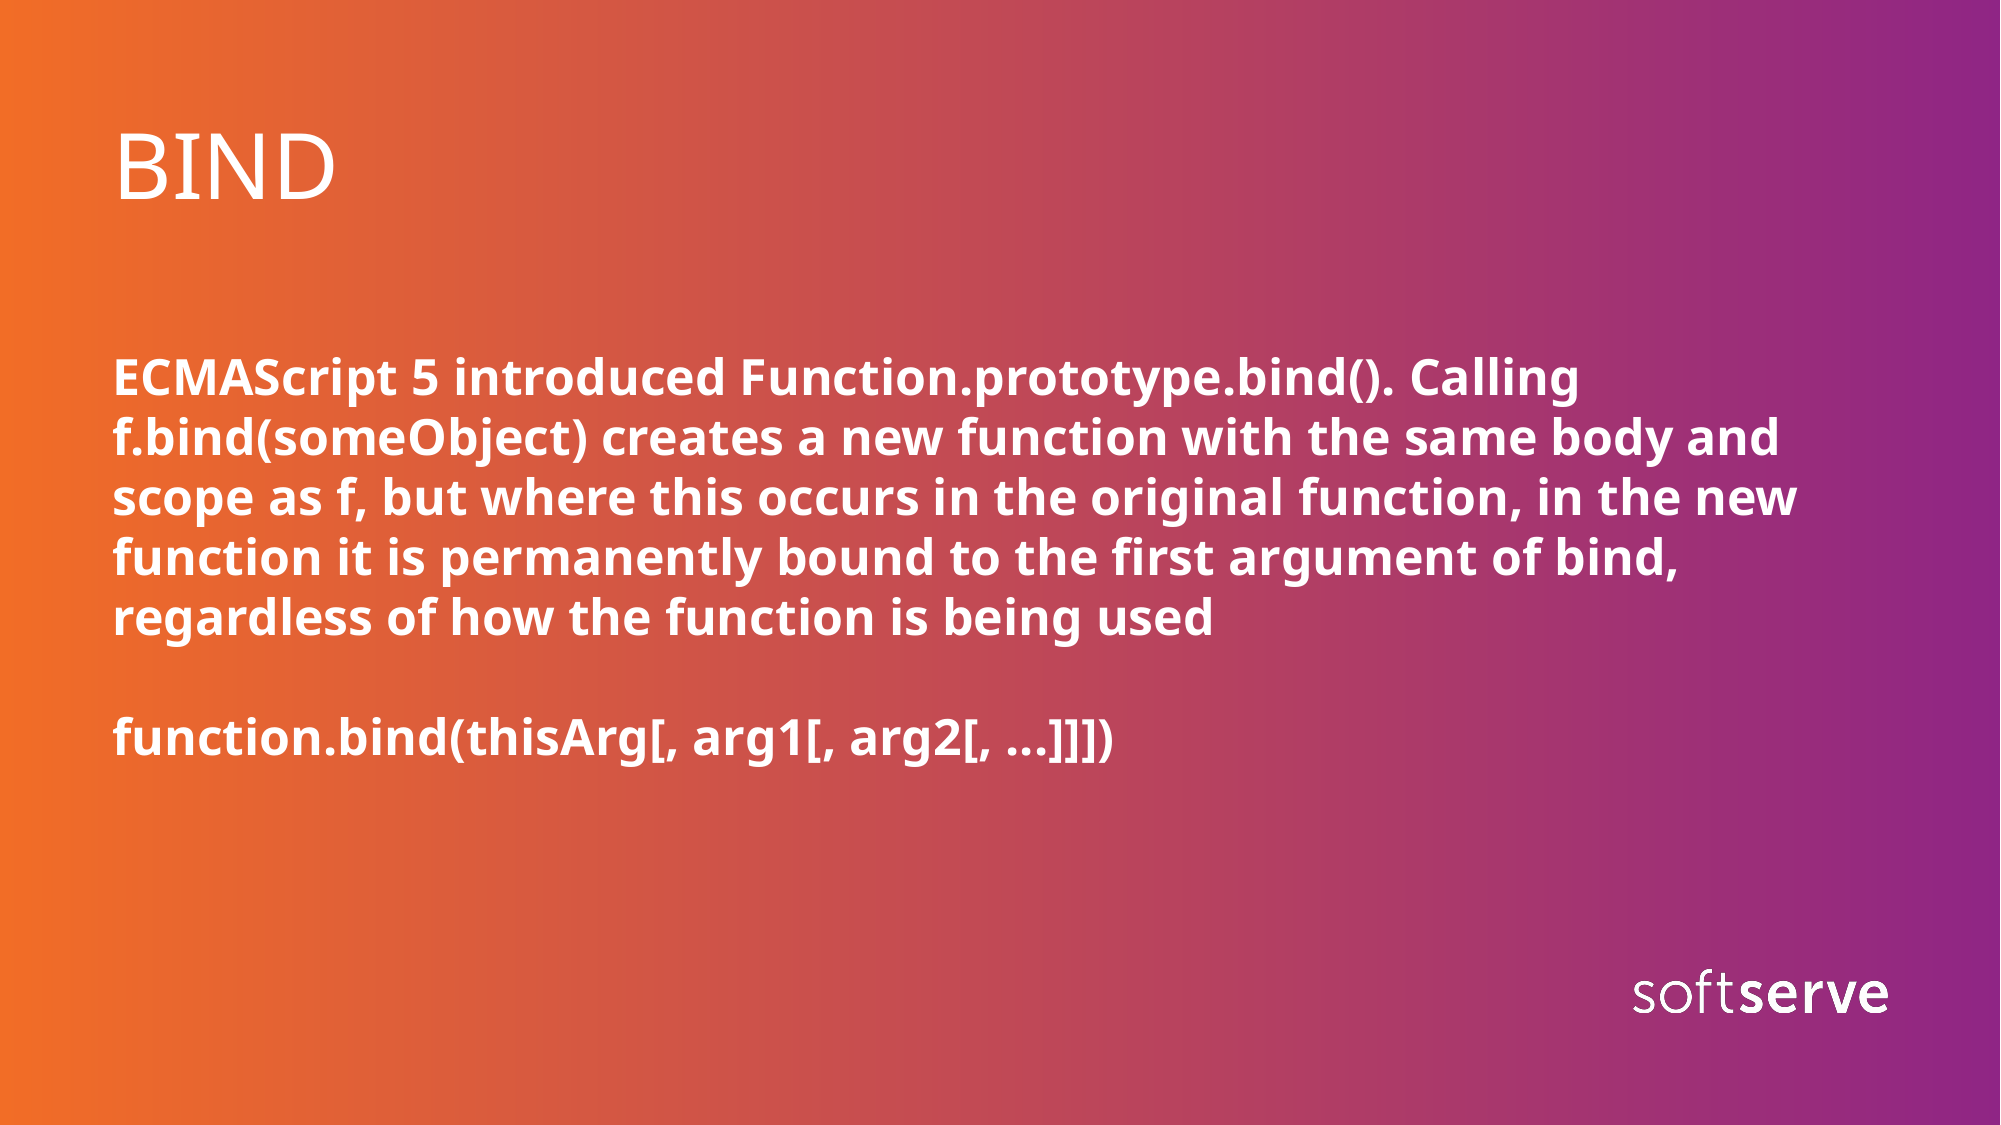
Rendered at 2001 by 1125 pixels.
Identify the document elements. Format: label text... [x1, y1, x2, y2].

picture [1633, 968, 1888, 1013]
title BIND [112, 112, 1888, 225]
list ECMAScript 5 introduced Function.prototype.bind(). Calling f.bind(someObject) creates a new function with the same body and scope as f, but where this occurs in the original function, in the new function it is permanently bound to the first argument of bind, regardless of how the function is being used function.bind(thisArg[, arg1[, arg2[, ...]]]) [112, 337, 1888, 900]
